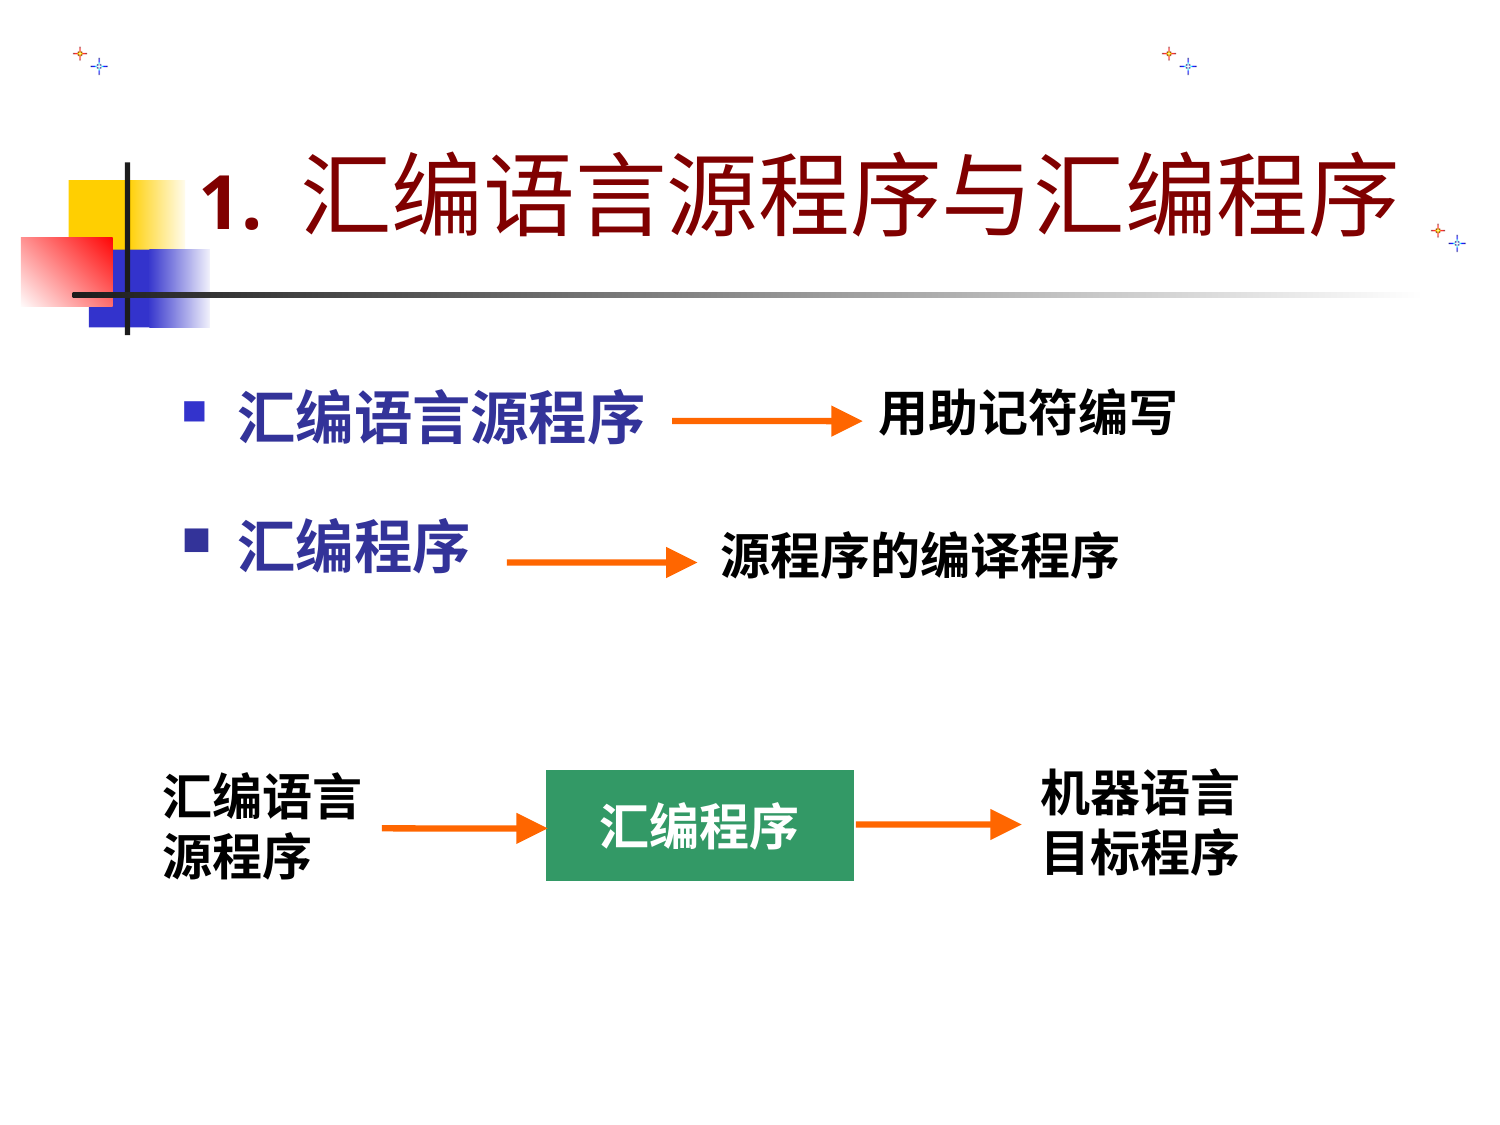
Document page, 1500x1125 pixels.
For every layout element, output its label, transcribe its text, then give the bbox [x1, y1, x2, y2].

picture [62, 42, 113, 93]
text_box 汇编语言源程序 [147, 758, 411, 893]
title 1. 汇编语言源程序与汇编程序 [182, 86, 1424, 256]
text_box 源程序的编译程序 [705, 517, 1238, 593]
picture [1151, 42, 1202, 86]
text_box 用助记符编写 [864, 373, 1277, 449]
text_box [509, 552, 698, 573]
text_box [385, 818, 548, 839]
picture [1420, 219, 1471, 270]
text_box [675, 410, 863, 432]
text_box 汇编程序 [585, 787, 898, 863]
text_box [547, 772, 853, 879]
text_box [859, 814, 1022, 835]
list 汇编语言源程序 汇编程序 [166, 366, 723, 646]
text_box 机器语言目标程序 [1025, 753, 1301, 889]
